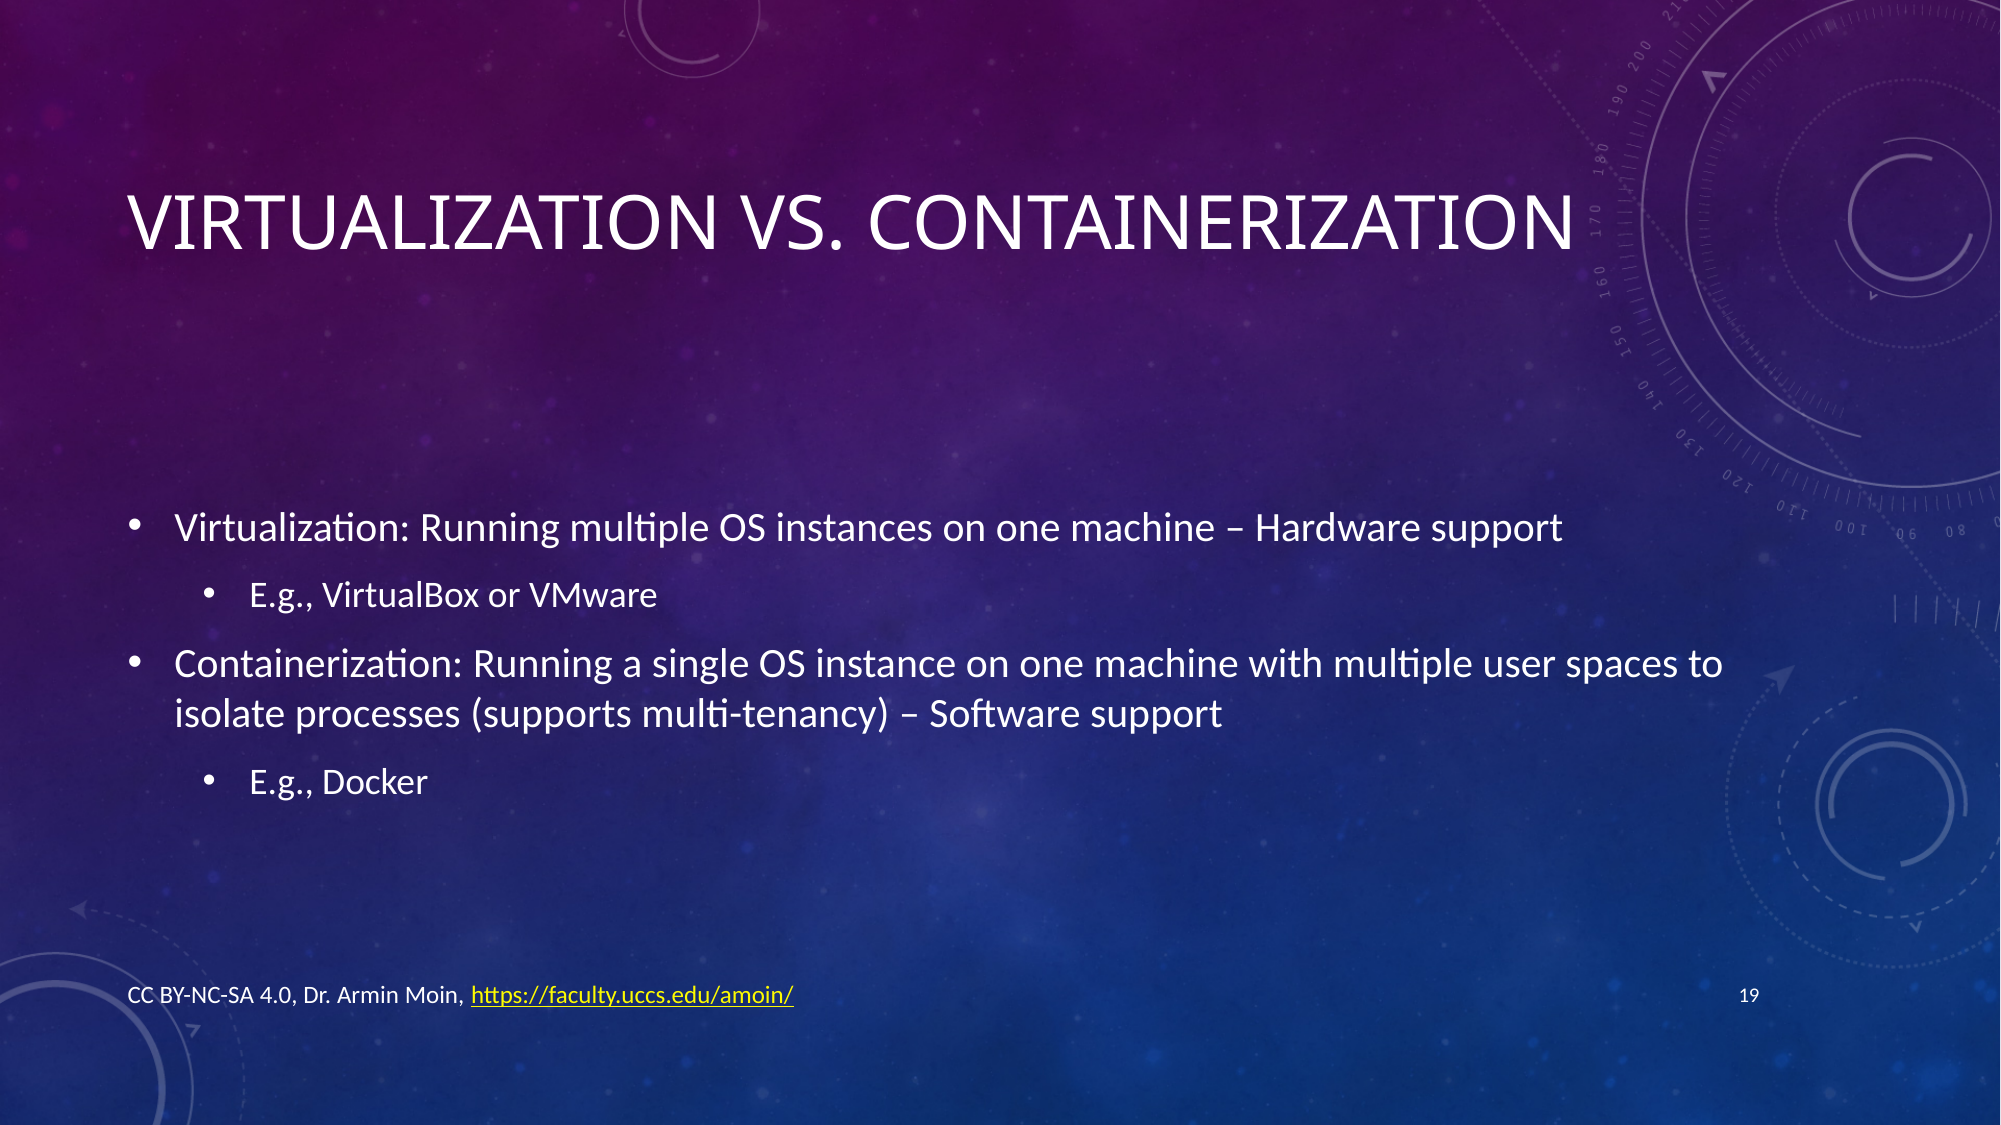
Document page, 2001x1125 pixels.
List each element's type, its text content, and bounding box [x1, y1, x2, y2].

picture [0, 0, 2001, 1125]
footer CC BY-NC-SA 4.0, Dr. Armin Moin, https://faculty.uccs.edu/amoin/ [112, 963, 1397, 1025]
list Virtualization: Running multiple OS instances on one machine – Hardware support E.g., VirtualBox or VMware Containerization: Running a single OS instance on one machine with multiple user spaces to isolate processes (supports multi-tenancy) – Software support E.g., Docker [112, 351, 1775, 950]
slide_number 19 [1684, 963, 1775, 1025]
title Virtualization vs. containerization [112, 99, 1775, 339]
